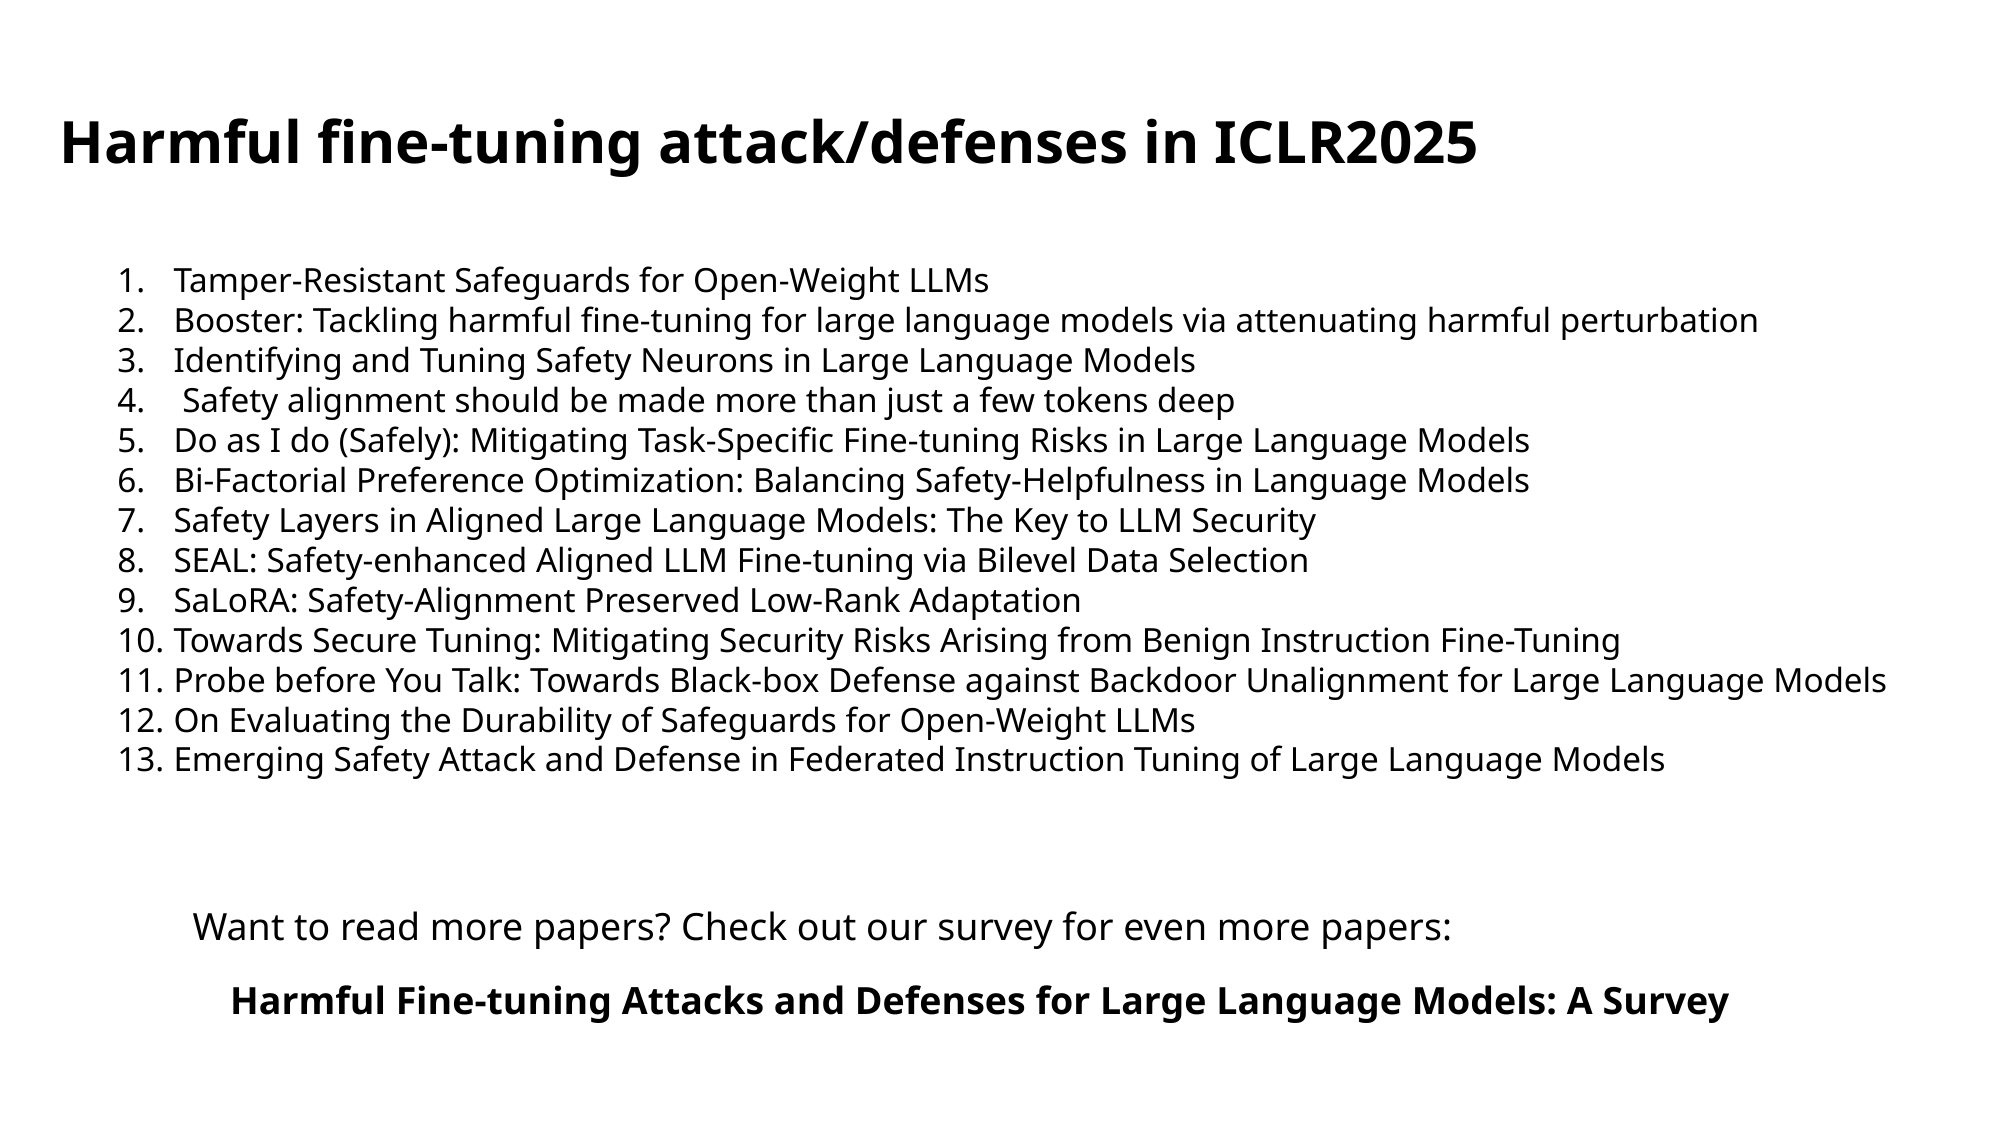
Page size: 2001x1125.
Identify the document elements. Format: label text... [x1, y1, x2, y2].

text_box Harmful Fine-tuning Attacks and Defenses for Large Language Models: A Survey [215, 971, 1822, 1030]
text_box Want to read more papers? Check out our survey for even more papers: [177, 895, 1478, 956]
title Harmful fine-tuning attack/defenses in ICLR2025 [44, 33, 1857, 293]
text_box Tamper-Resistant Safeguards for Open-Weight LLMs Booster: Tackling harmful fine-tuning for large language models via attenuating harmful perturbation Identifying and Tuning Safety Neurons in Large Language Models Safety alignment should be made more than just a few tokens deep Do as I do (Safely): Mitigating Task-Specific Fine-tuning Risks in Large Language Models Bi-Factorial Preference Optimization: Balancing Safety-Helpfulness in Language Models Safety Layers in Aligned Large Language Models: The Key to LLM Security SEAL: Safety-enhanced Aligned LLM Fine-tuning via Bilevel Data Selection SaLoRA: Safety-Alignment Preserved Low-Rank Adaptation Towards Secure Tuning: Mitigating Security Risks Arising from Benign Instruction Fine-Tuning Probe before You Talk: Towards Black-box Defense against Backdoor Unalignment for Large Language Models On Evaluating the Durability of Safeguards for Open-Weight LLMs Emerging Safety Attack and Defense in Federated Instruction Tuning of Large Language Models [102, 252, 1992, 786]
